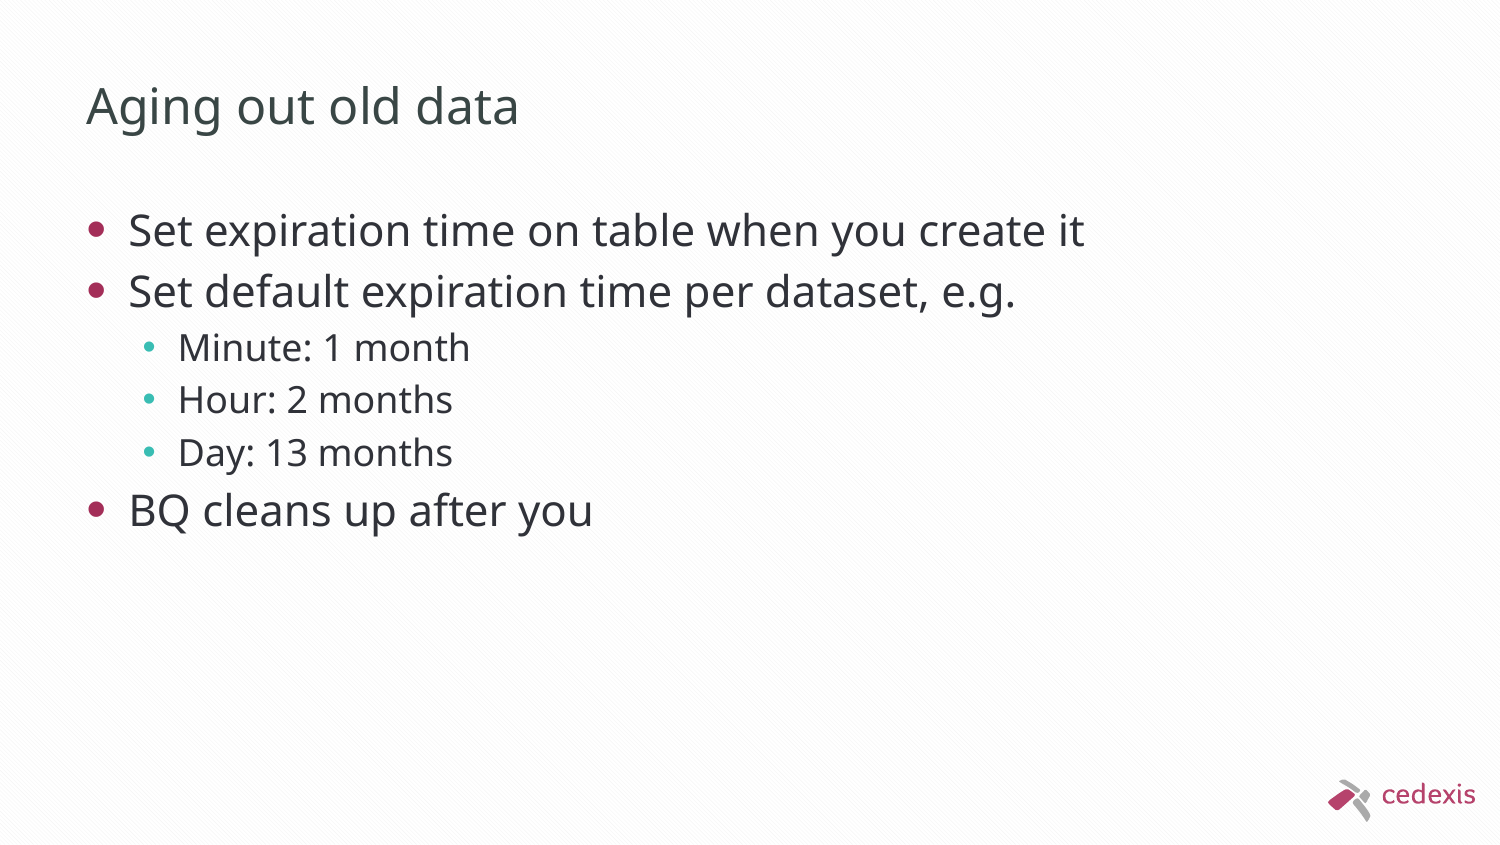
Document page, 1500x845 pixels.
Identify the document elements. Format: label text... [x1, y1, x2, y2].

list Set expiration time on table when you create it Set default expiration time per dataset, e.g. Minute: 1 month Hour: 2 months Day: 13 months BQ cleans up after you [75, 197, 1425, 755]
title Aging out old data [75, 33, 1425, 175]
